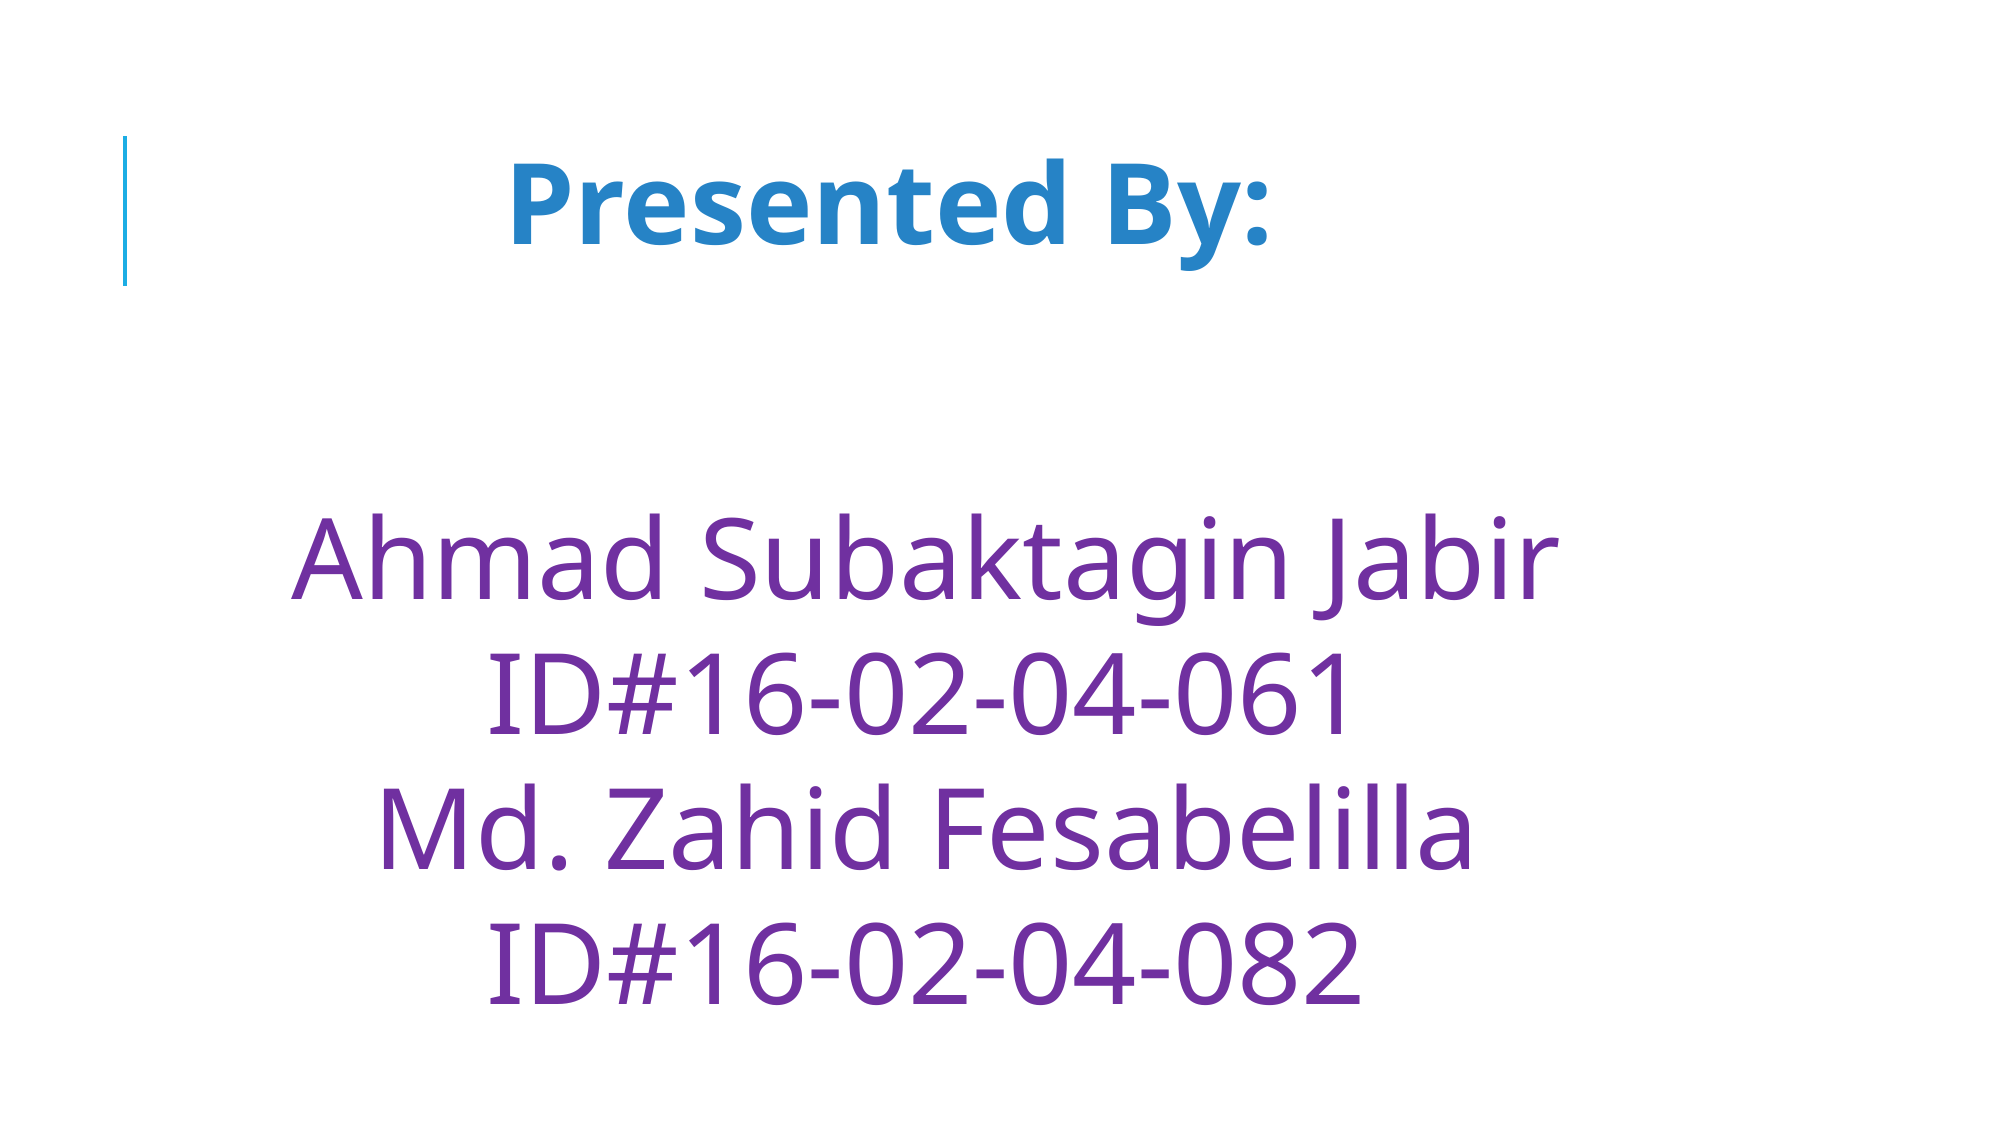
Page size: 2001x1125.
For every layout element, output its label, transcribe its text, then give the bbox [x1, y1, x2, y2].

text_box Presented By: [489, 124, 1289, 275]
text_box Ahmad Subaktagin Jabir ID#16-02-04-061 Md. Zahid Fesabelilla ID#16-02-04-082 [276, 479, 1578, 1035]
